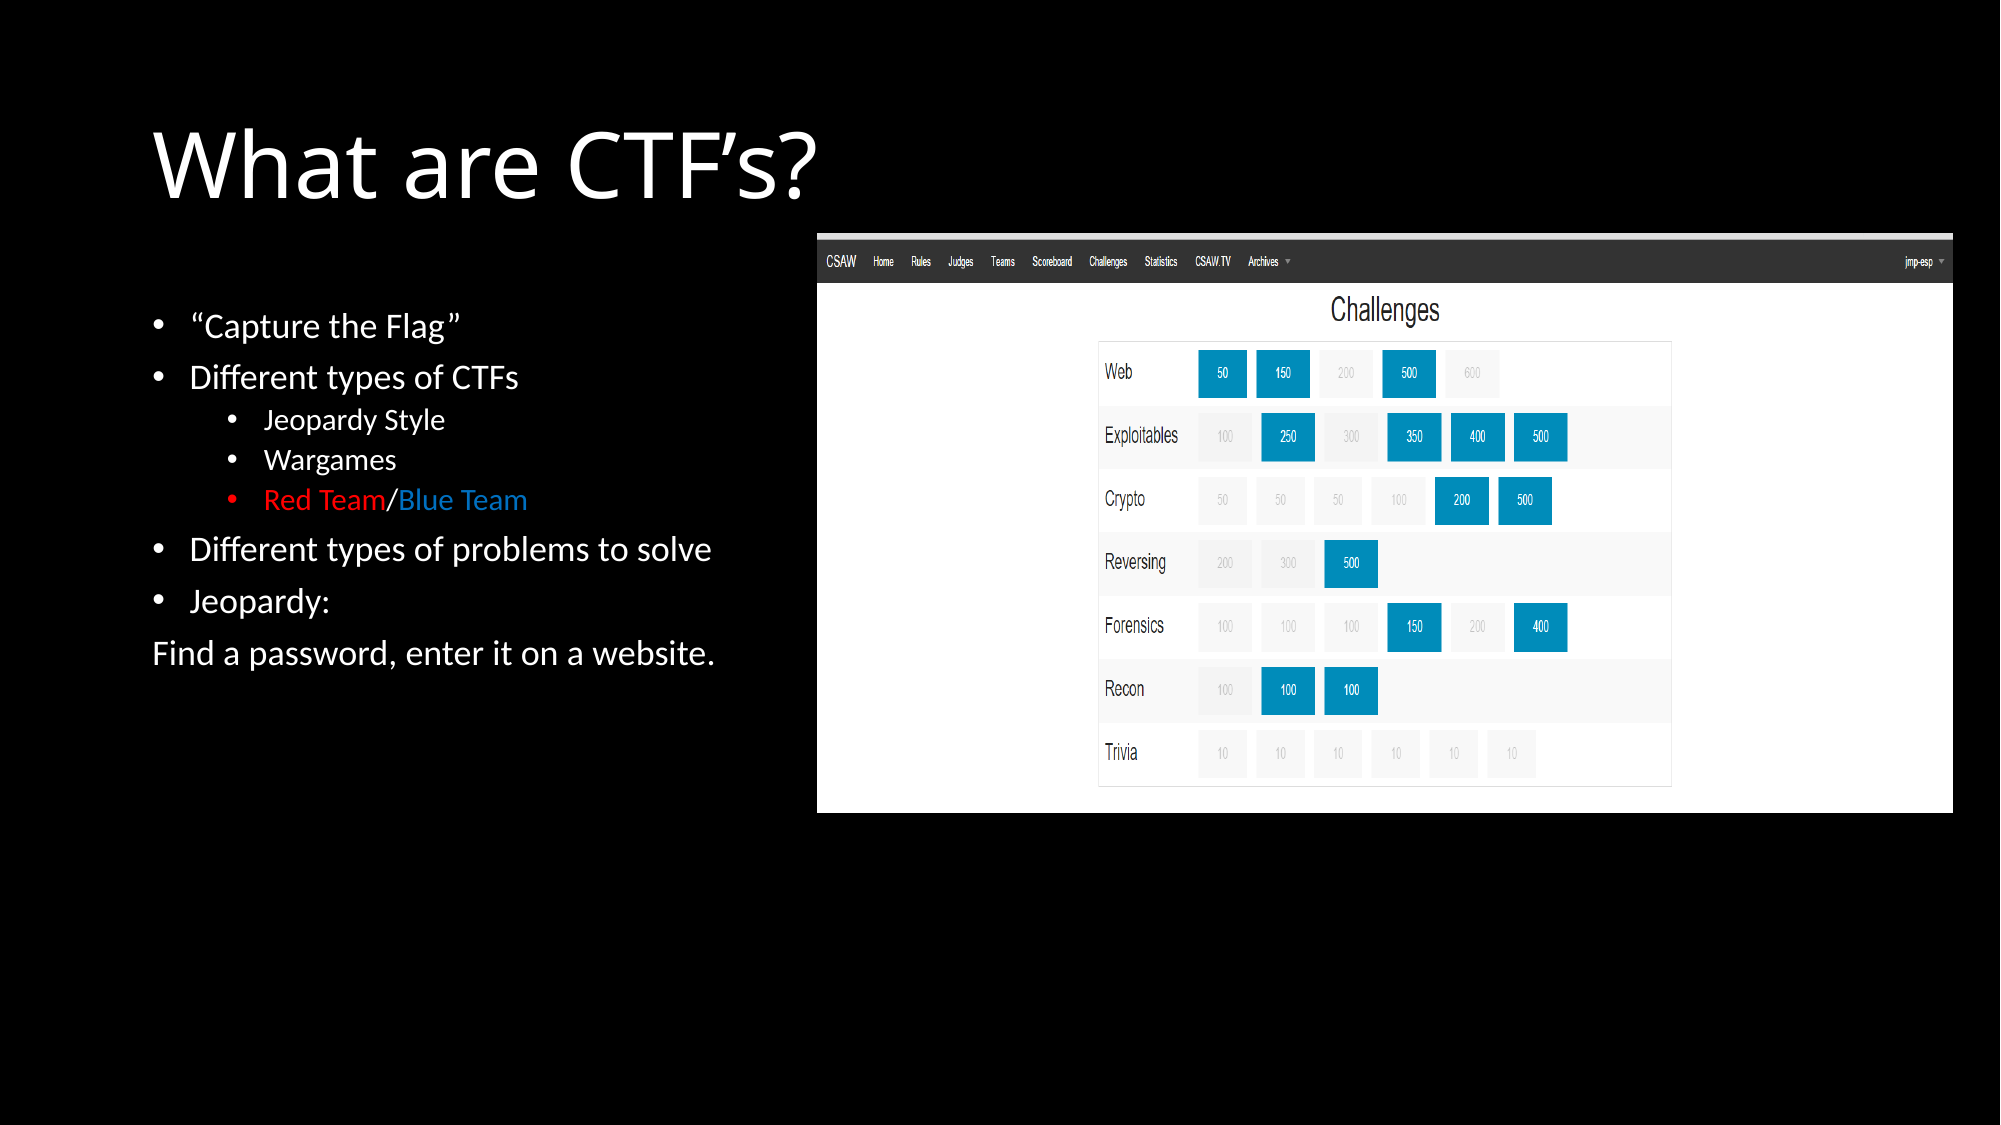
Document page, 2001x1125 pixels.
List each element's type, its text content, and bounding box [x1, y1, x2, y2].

picture [817, 233, 1953, 813]
title What are CTF’s? [137, 59, 1863, 278]
list “Capture the Flag” Different types of CTFs Jeopardy Style Wargames Red Team/Blue Team Different types of problems to solve Jeopardy: Find a password, enter it on a website. [137, 299, 779, 691]
